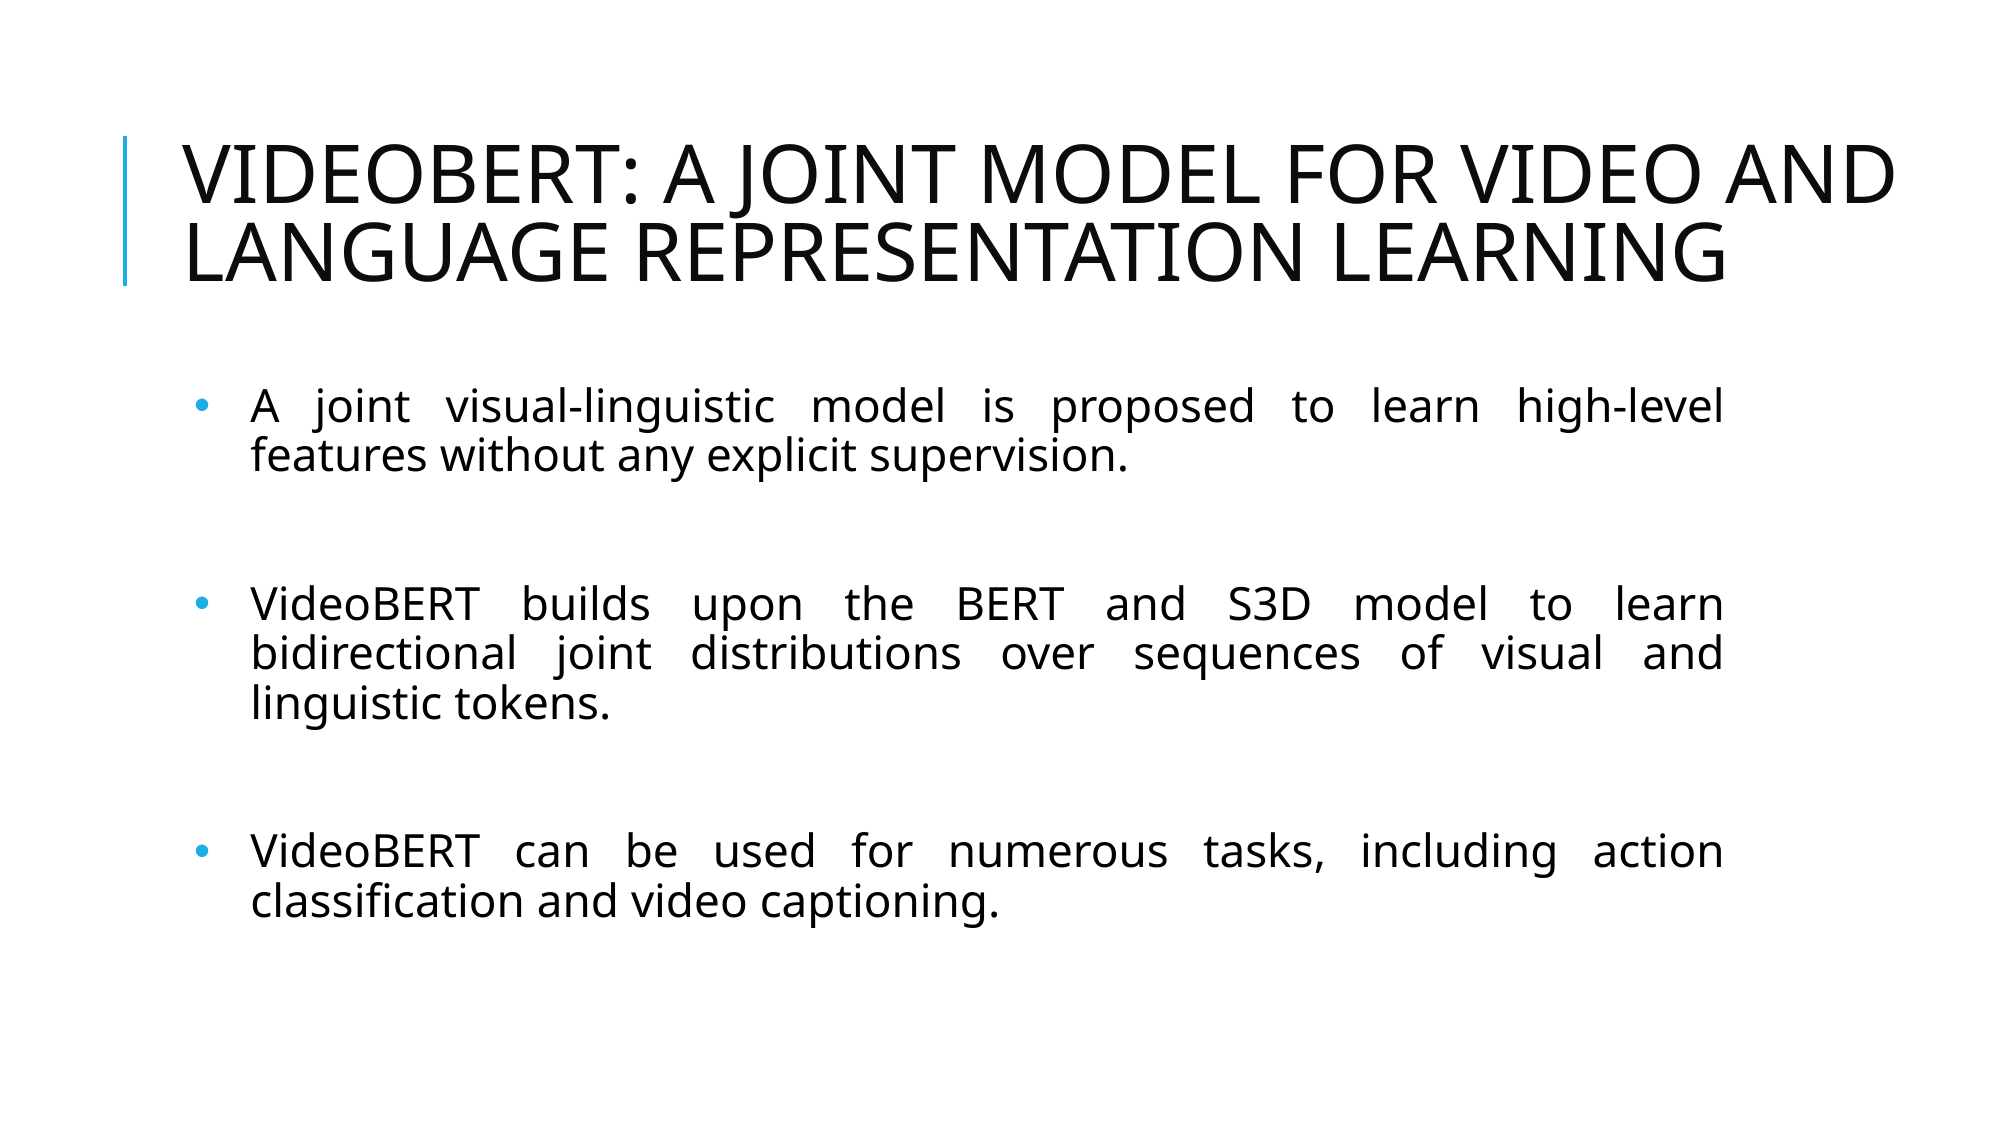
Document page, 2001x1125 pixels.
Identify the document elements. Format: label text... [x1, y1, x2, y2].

title VIDEOBERT: A JOINT MODEL FOR VIDEO AND LANGUAGE REPRESENTATION LEARNING [168, 96, 1935, 342]
list A joint visual-linguistic model is proposed to learn high-level features without any explicit supervision. VideoBERT builds upon the BERT and S3D model to learn bidirectional joint distributions over sequences of visual and linguistic tokens. VideoBERT can be used for numerous tasks, including action classification and video captioning. [168, 375, 1734, 1035]
